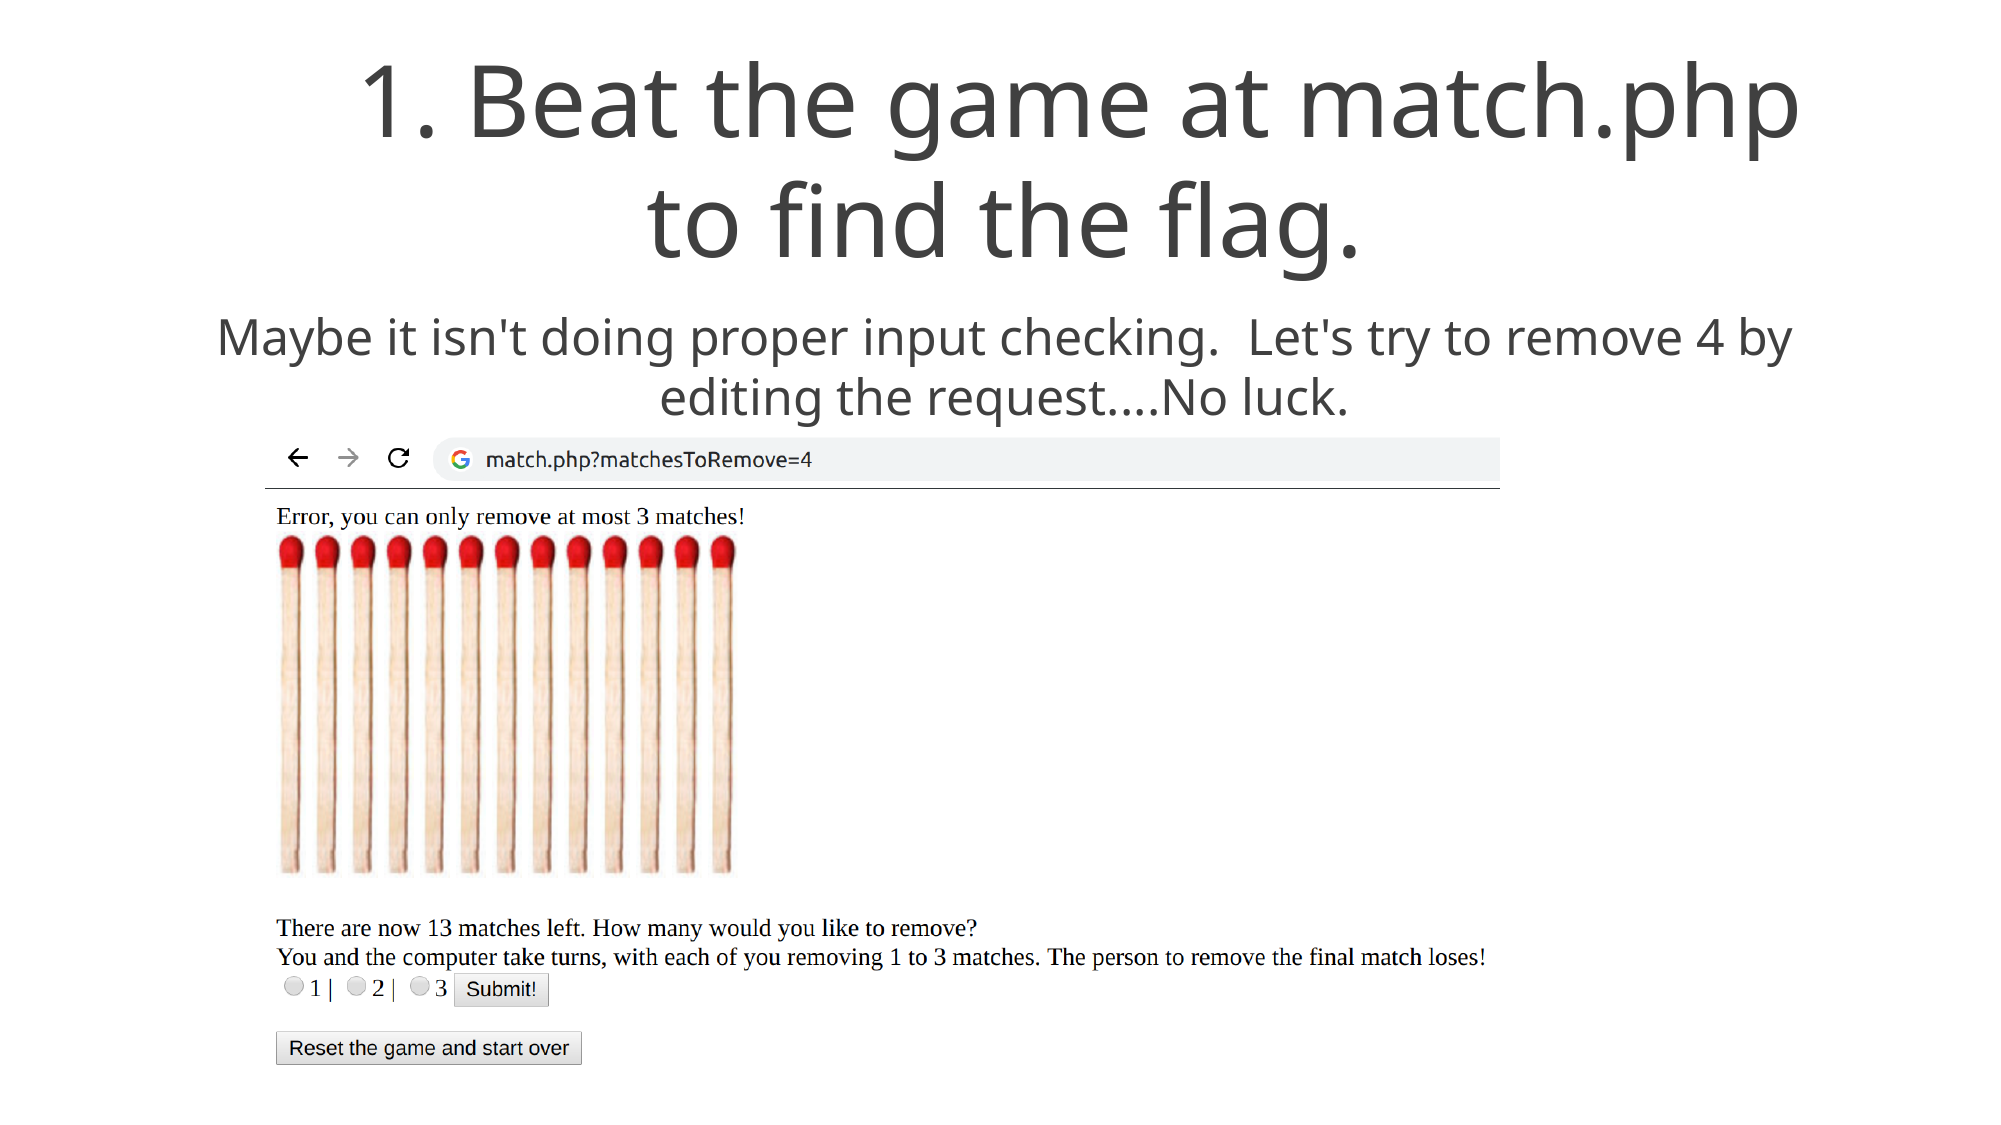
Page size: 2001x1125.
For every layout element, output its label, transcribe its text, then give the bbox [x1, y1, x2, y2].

title 1. Beat the game at match.php to find the flag. [180, 47, 1830, 285]
picture [265, 434, 1500, 1078]
list Maybe it isn't doing proper input checking. Let's try to remove 4 by editing the request....No luck. [180, 302, 1830, 963]
